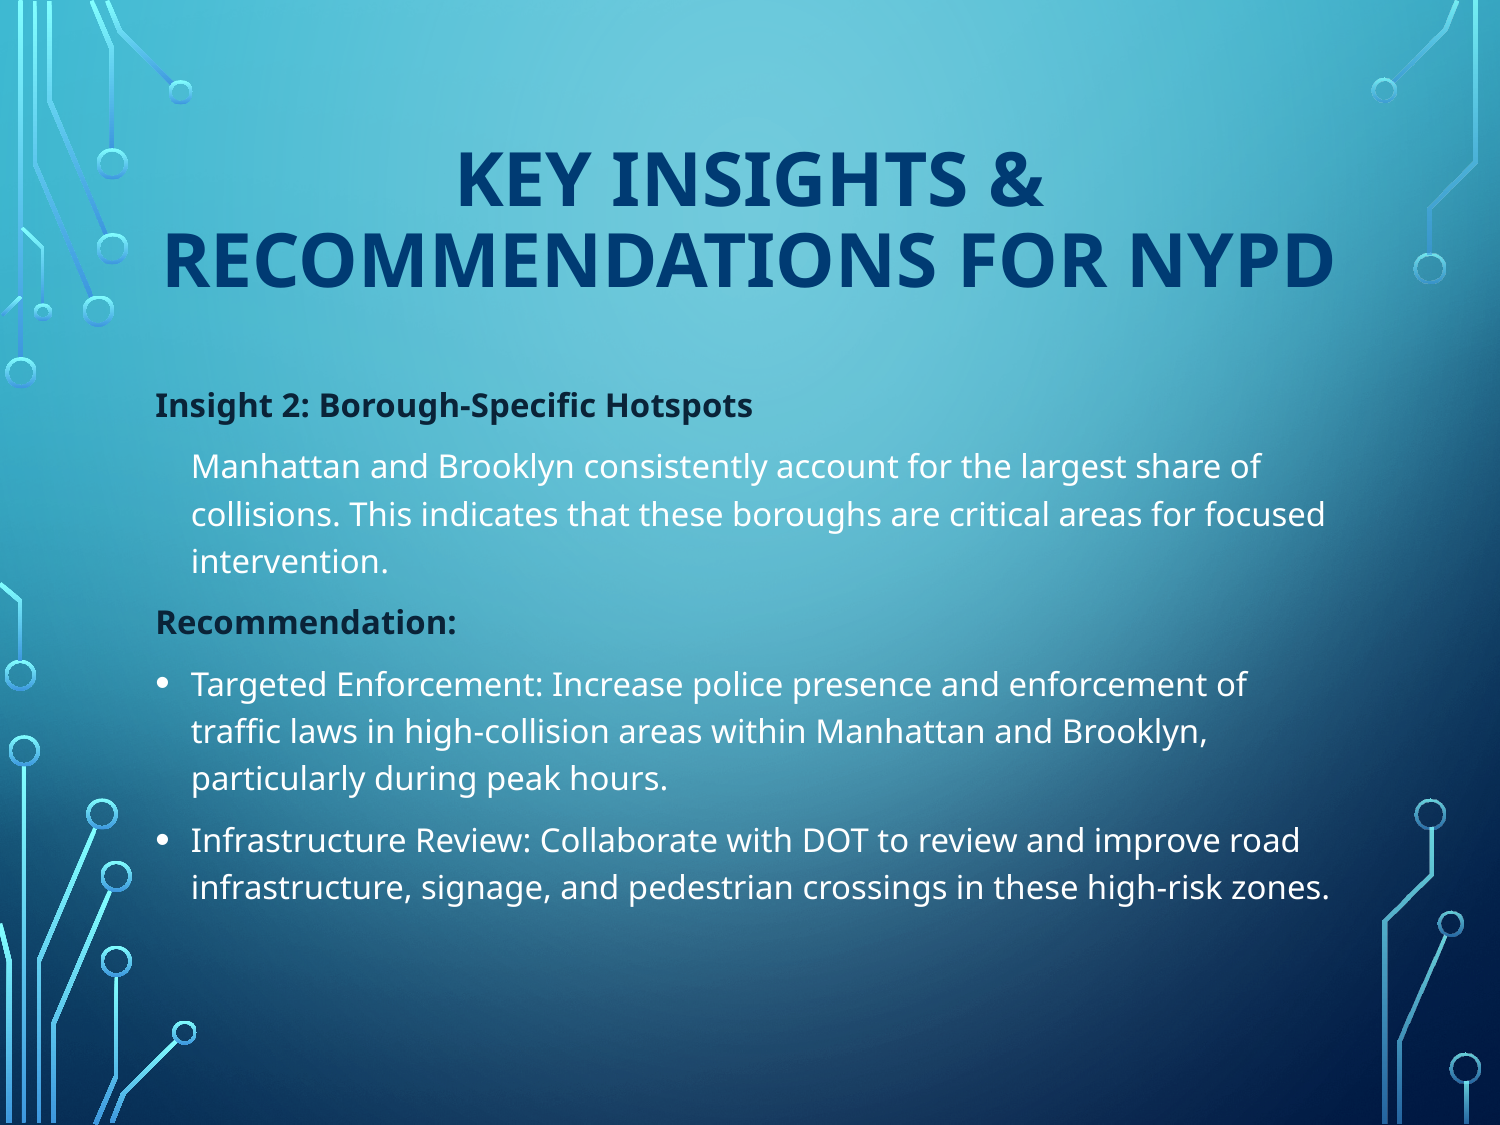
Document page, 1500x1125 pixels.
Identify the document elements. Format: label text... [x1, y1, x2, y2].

list Insight 2: Borough-Specific Hotspots Manhattan and Brooklyn consistently account for the largest share of collisions. This indicates that these boroughs are critical areas for focused intervention. Recommendation: Targeted Enforcement: Increase police presence and enforcement of traffic laws in high-collision areas within Manhattan and Brooklyn, particularly during peak hours. Infrastructure Review: Collaborate with DOT to review and improve road infrastructure, signage, and pedestrian crossings in these high-risk zones. [140, 369, 1360, 950]
title Key Insights & Recommendations for NYPD [140, 101, 1360, 344]
